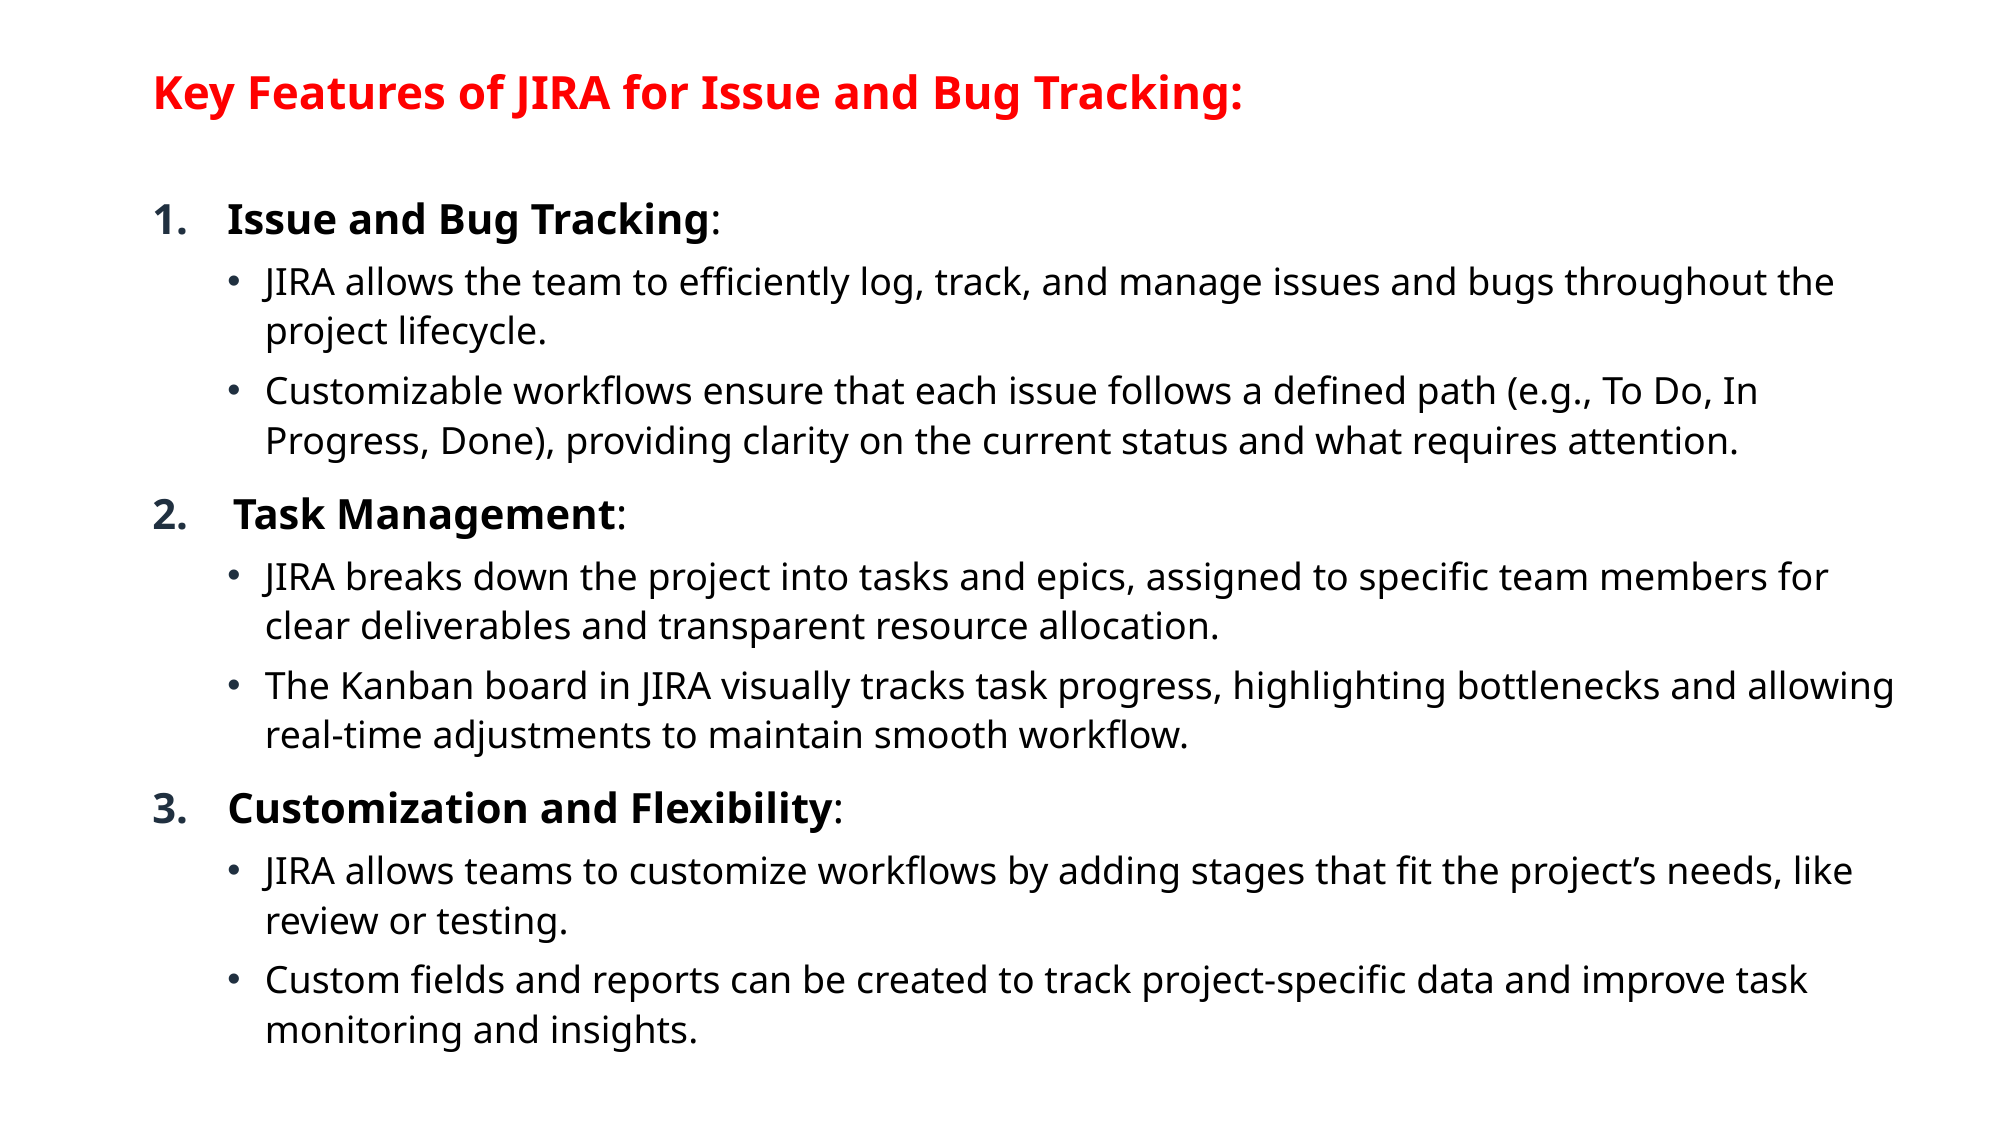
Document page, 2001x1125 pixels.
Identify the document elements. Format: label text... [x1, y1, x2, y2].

list Key Features of JIRA for Issue and Bug Tracking: Issue and Bug Tracking: JIRA allows the team to efficiently log, track, and manage issues and bugs throughout the project lifecycle. Customizable workflows ensure that each issue follows a defined path (e.g., To Do, In Progress, Done), providing clarity on the current status and what requires attention. Task Management: JIRA breaks down the project into tasks and epics, assigned to specific team members for clear deliverables and transparent resource allocation. The Kanban board in JIRA visually tracks task progress, highlighting bottlenecks and allowing real-time adjustments to maintain smooth workflow. Customization and Flexibility: JIRA allows teams to customize workflows by adding stages that fit the project’s needs, like review or testing. Custom fields and reports can be created to track project-specific data and improve task monitoring and insights. [137, 50, 1921, 1075]
